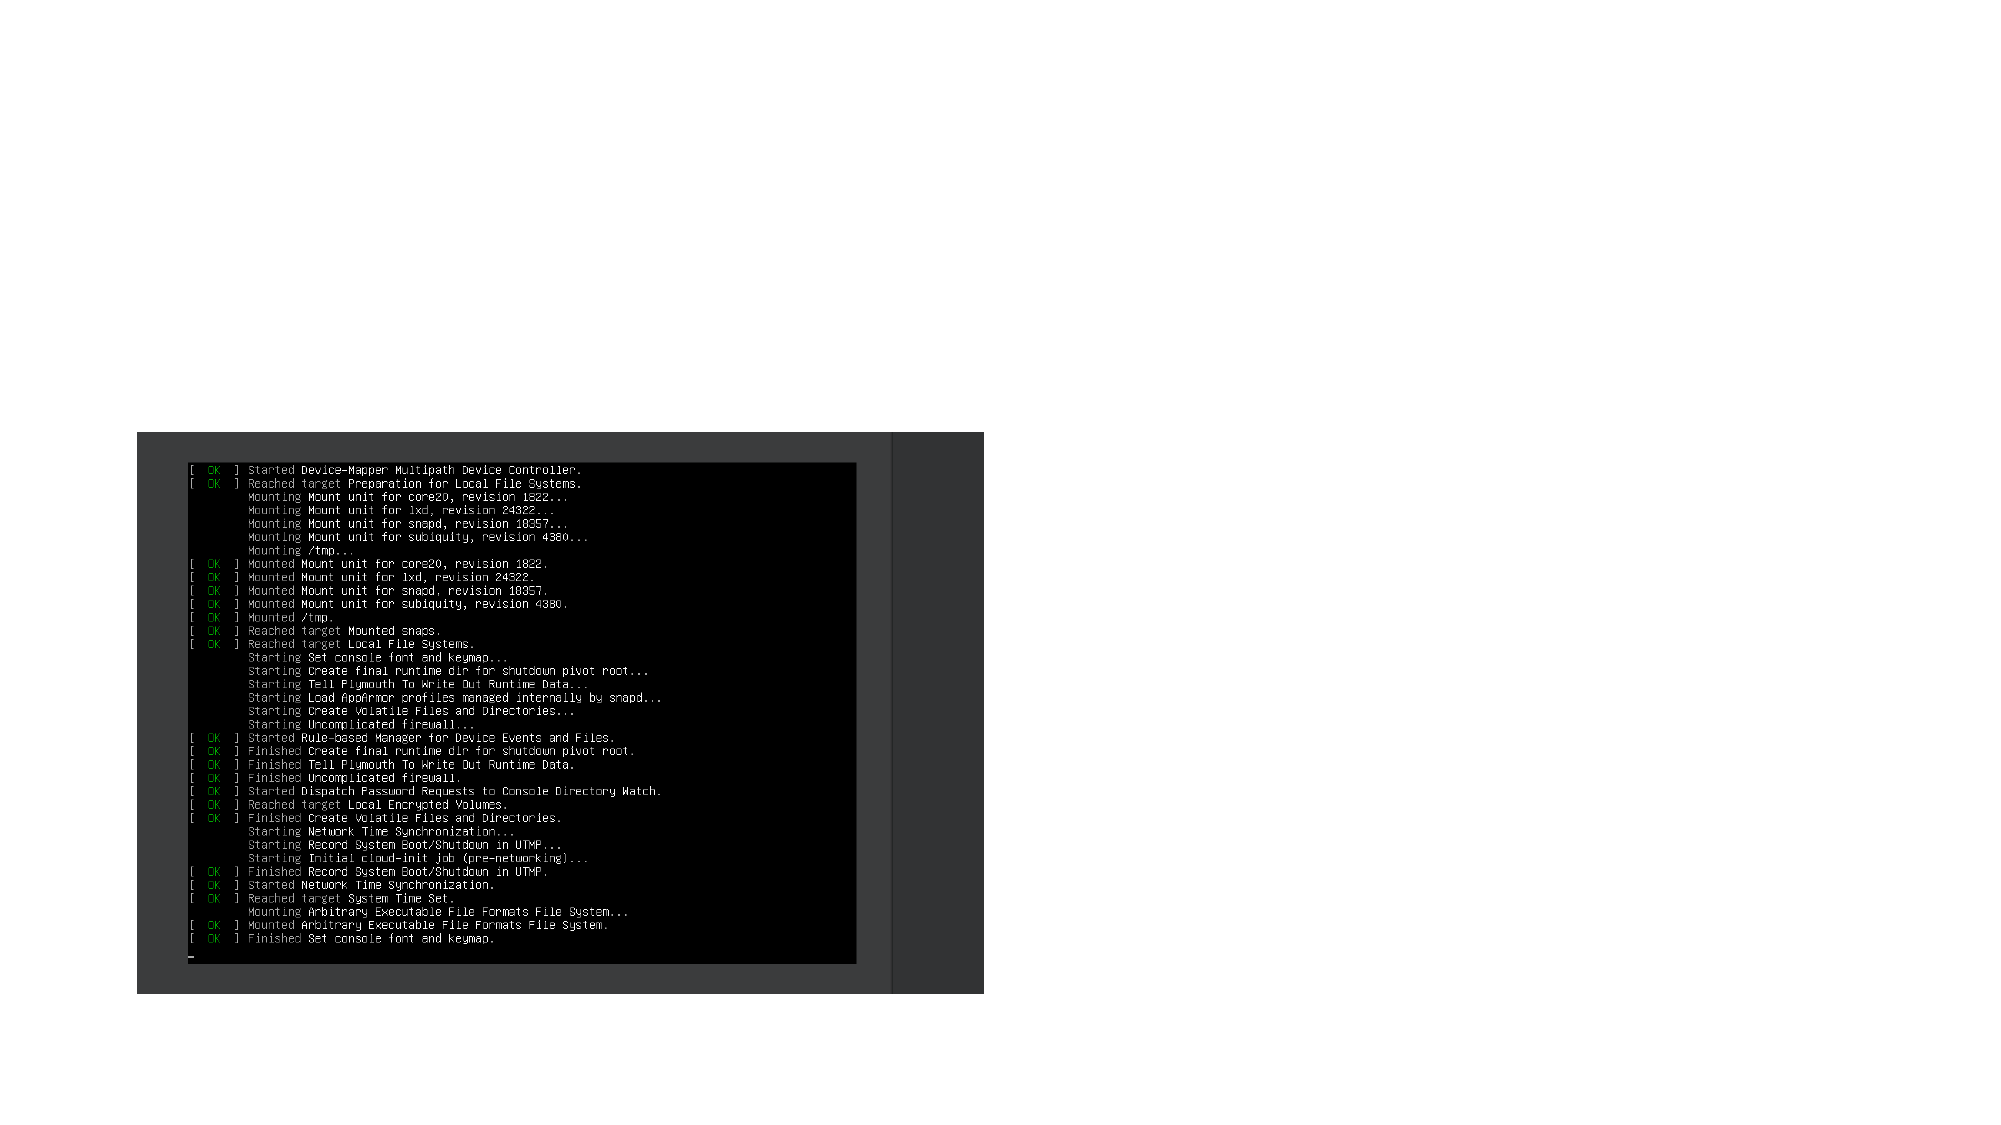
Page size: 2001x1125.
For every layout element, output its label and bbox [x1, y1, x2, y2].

list [137, 432, 984, 994]
